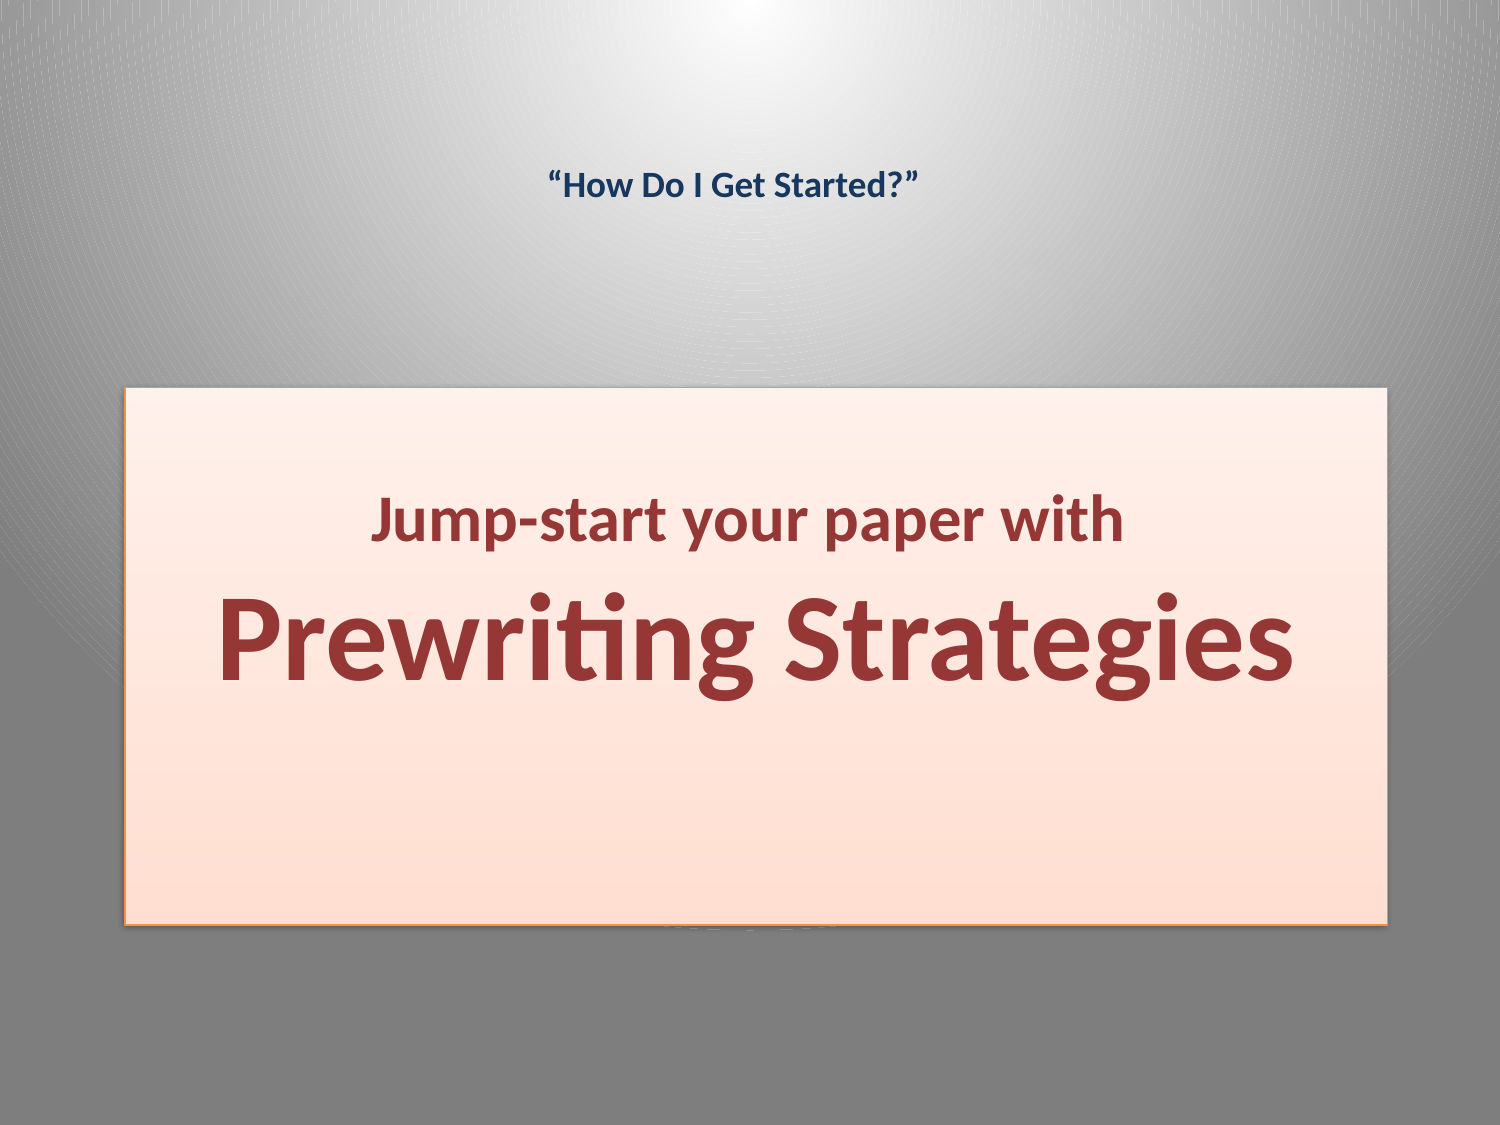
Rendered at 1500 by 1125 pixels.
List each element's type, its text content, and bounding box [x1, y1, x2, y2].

title “How Do I Get Started?” [99, 62, 1375, 304]
subtitle Jump-start your paper with Prewriting Strategies [124, 387, 1388, 926]
